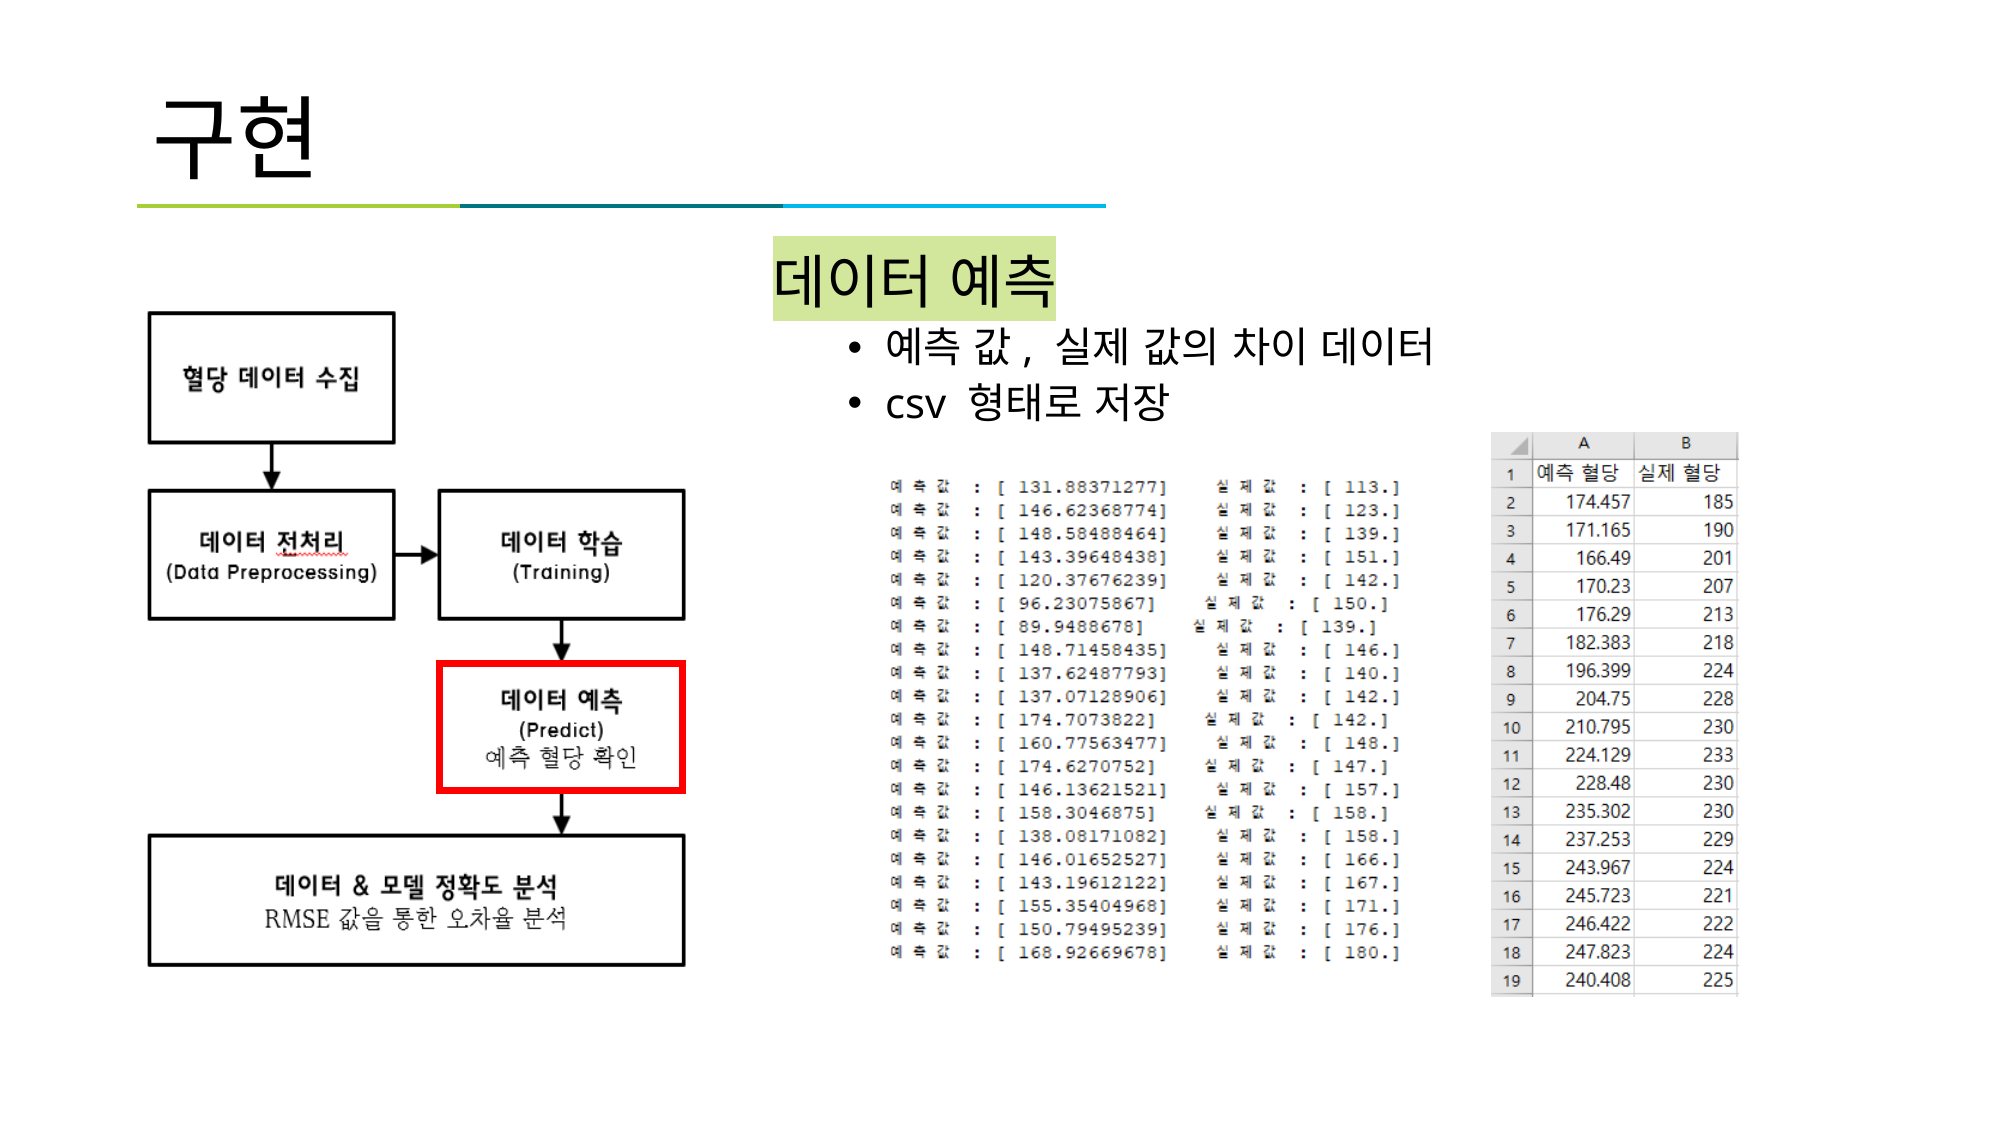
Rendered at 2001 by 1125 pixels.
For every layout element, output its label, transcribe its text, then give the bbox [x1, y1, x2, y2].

picture [1491, 432, 1739, 997]
list 데이터 예측 예측 값, 실제 값의 차이 데이터 csv 형태로 저장 [757, 245, 2000, 1005]
picture [890, 468, 1434, 969]
picture [137, 308, 700, 969]
title 구현 [137, 59, 1863, 227]
